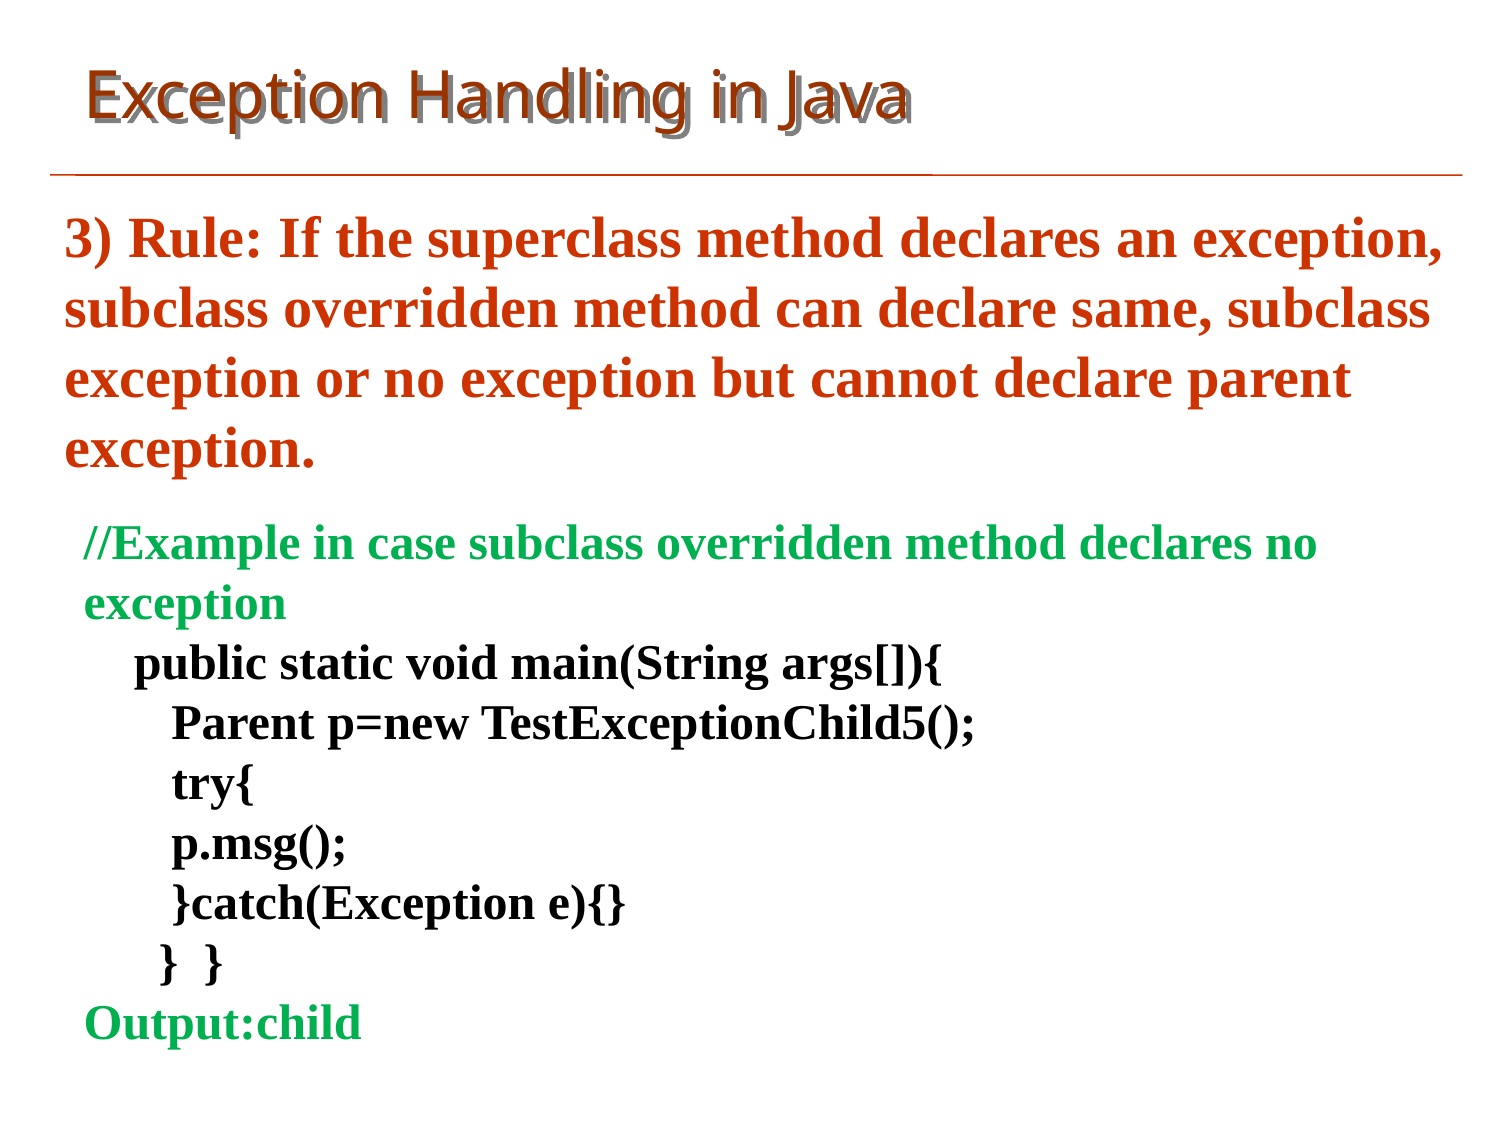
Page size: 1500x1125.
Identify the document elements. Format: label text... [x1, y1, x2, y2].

text_box 3) Rule: If the superclass method declares an exception, subclass overridden method can declare same, subclass exception or no exception but cannot declare parent exception. [49, 191, 1463, 487]
text_box Exception Handling in Java [68, 44, 969, 140]
text_box //Example in case subclass overridden method declares no exception public static void main(String args[]){ Parent p=new TestExceptionChild5(); try{ p.msg(); }catch(Exception e){} } } Output:child [68, 501, 1474, 1057]
